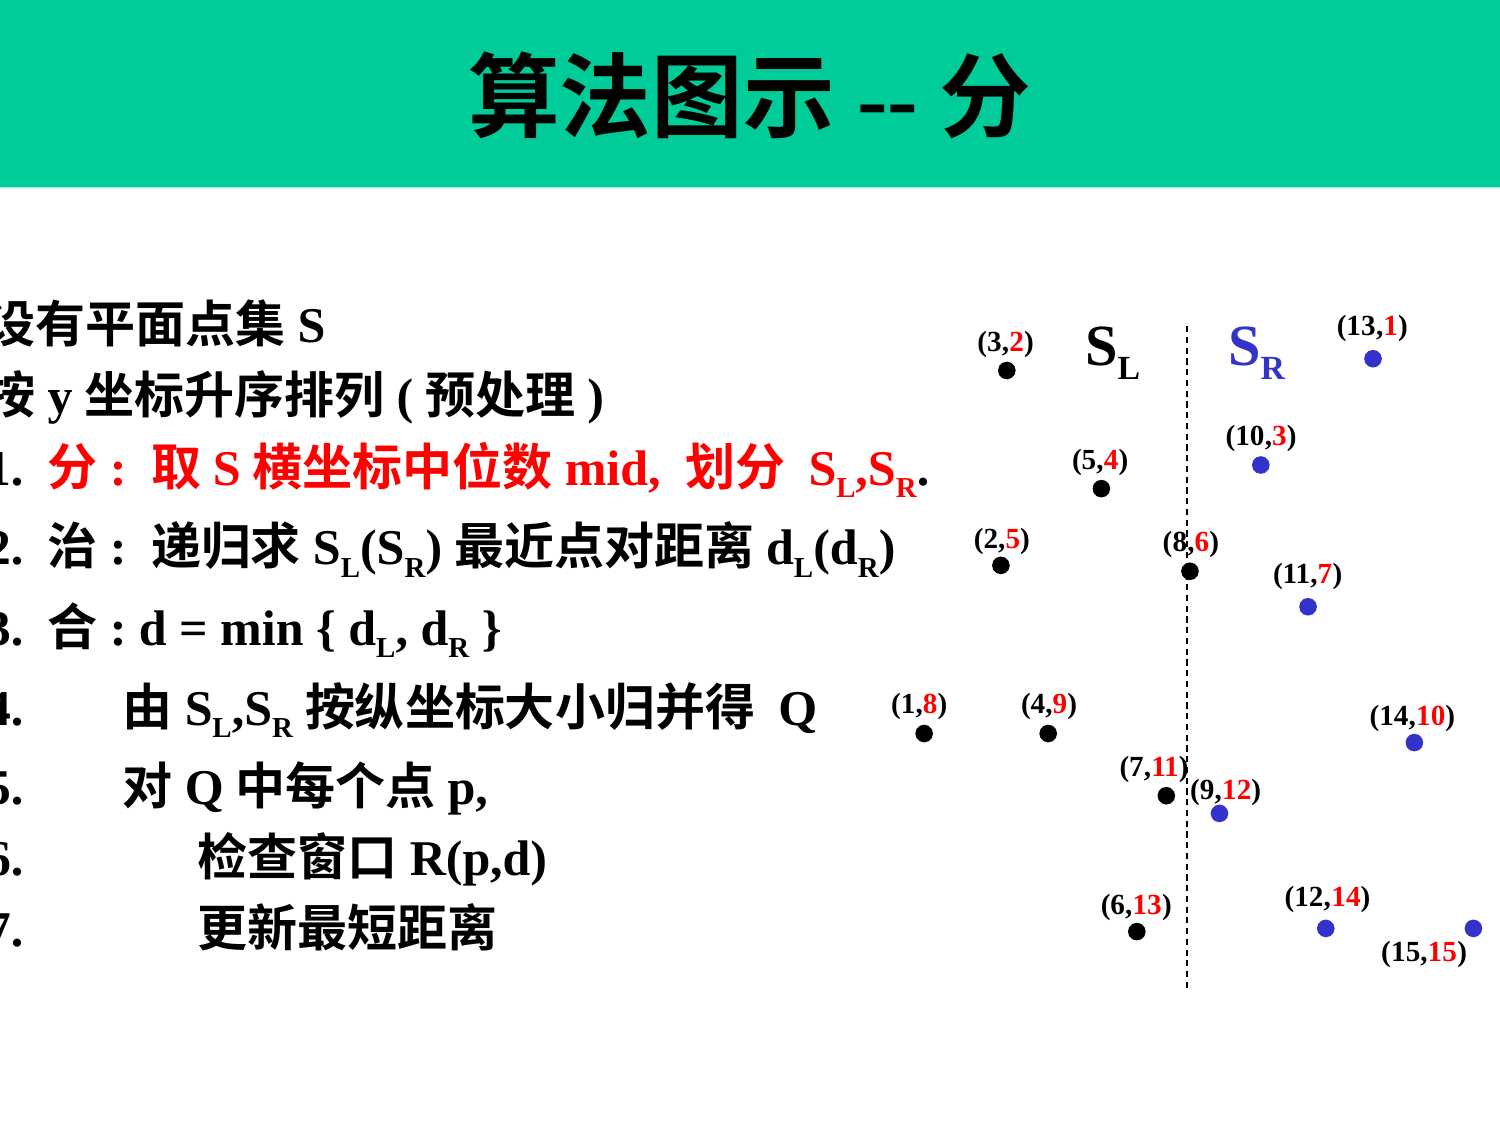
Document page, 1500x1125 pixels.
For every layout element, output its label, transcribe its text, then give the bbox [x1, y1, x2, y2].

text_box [875, 299, 1483, 977]
text_box 设有平面点集S 按y坐标升序排列(预处理) 1. 分: 取S横坐标中位数mid, 划分 SL,SR. 2. 治: 递归求SL(SR)最近点对距离dL(dR) 3. 合: d = min { dL, dR } 4. 由SL,SR按纵坐标大小归并得 Q 5. 对Q中每个点p, 6. 检查窗口R(p,d) 7. 更新最短距离 [0, 278, 944, 964]
title 算法图示--分 [0, 0, 1500, 188]
